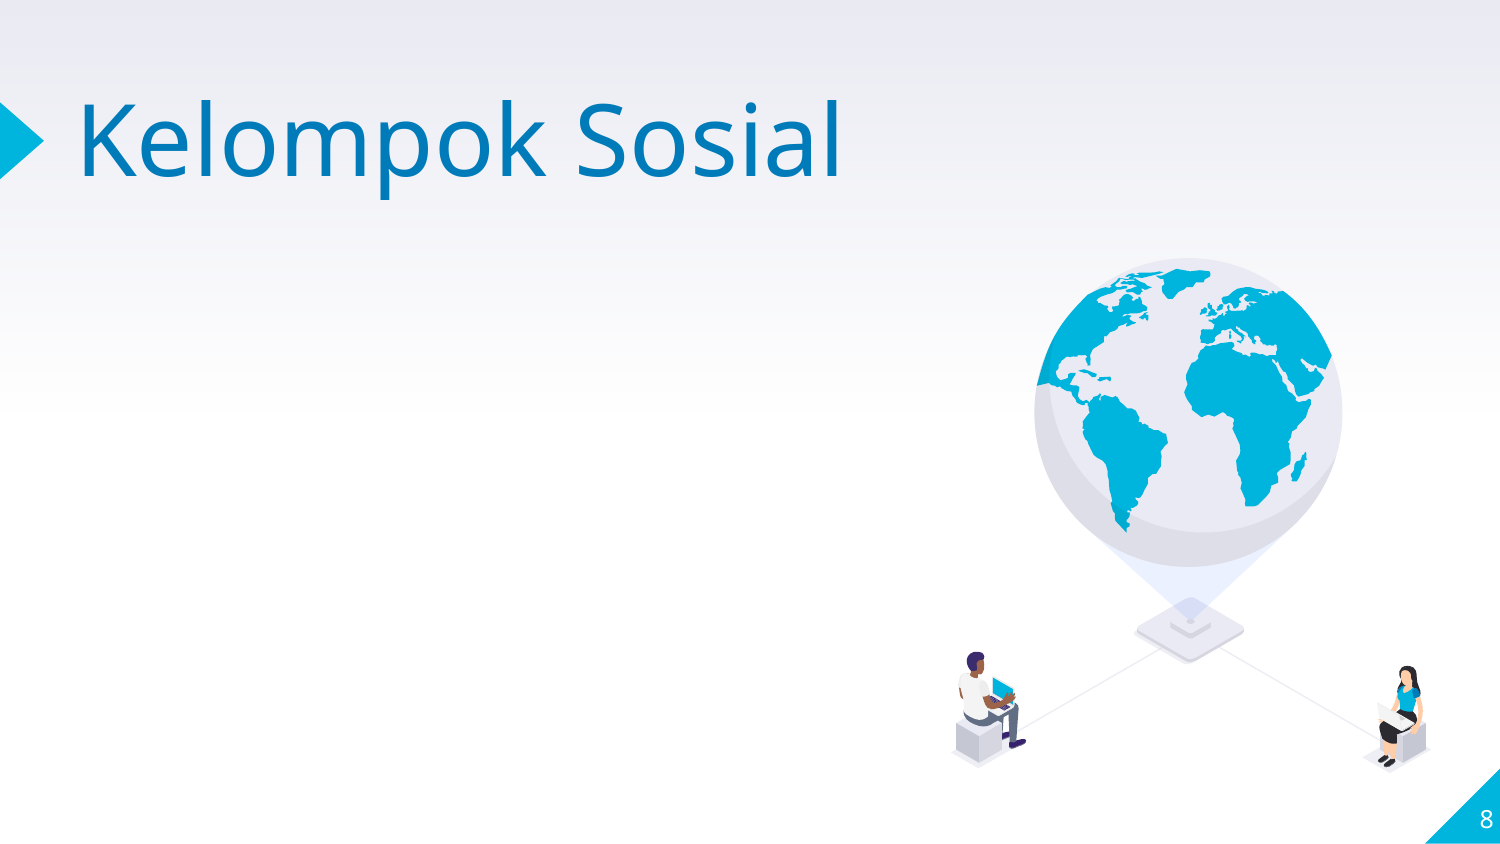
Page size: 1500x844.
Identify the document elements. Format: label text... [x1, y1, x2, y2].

slide_number 8 [1418, 760, 1494, 838]
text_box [950, 257, 1432, 774]
title Kelompok Sosial [75, 99, 1001, 277]
